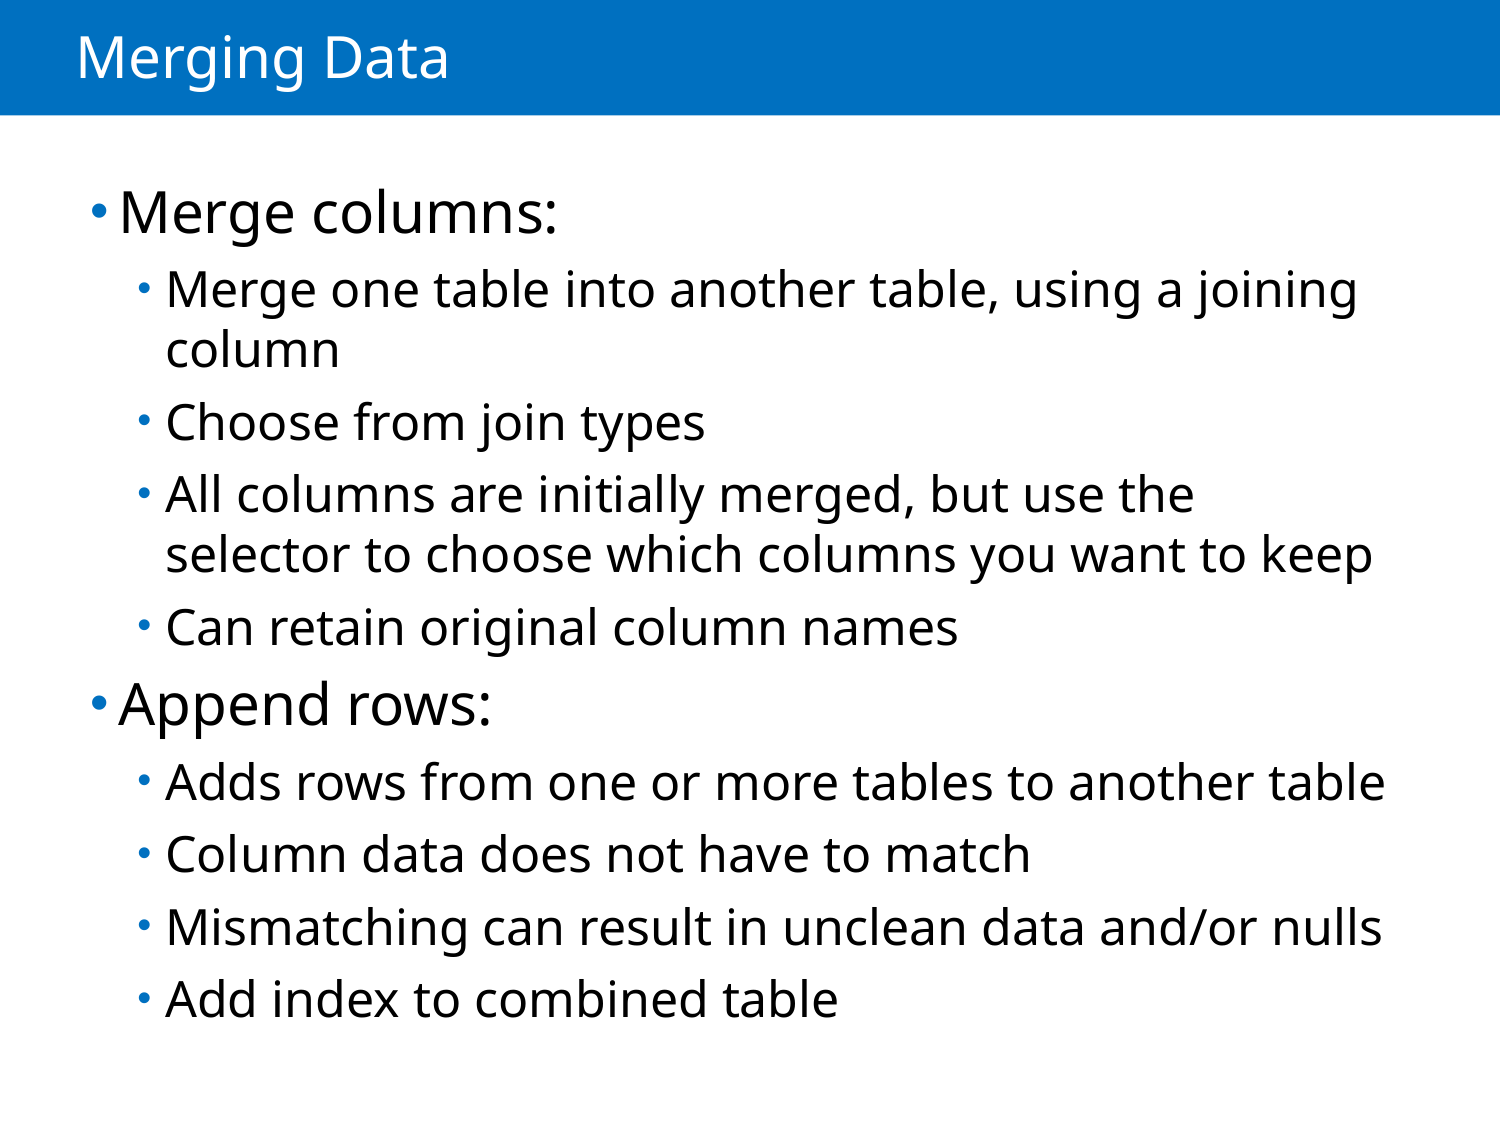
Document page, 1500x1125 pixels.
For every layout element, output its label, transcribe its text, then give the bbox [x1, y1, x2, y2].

title Merging Data [75, 0, 1351, 122]
text_box Merge columns: Merge one table into another table, using a joining column Choose from join types All columns are initially merged, but use the selector to choose which columns you want to keep Can retain original column names Append rows: Adds rows from one or more tables to another table Column data does not have to match Mismatching can result in unclean data and/or nulls Add index to combined table [75, 167, 1408, 1064]
